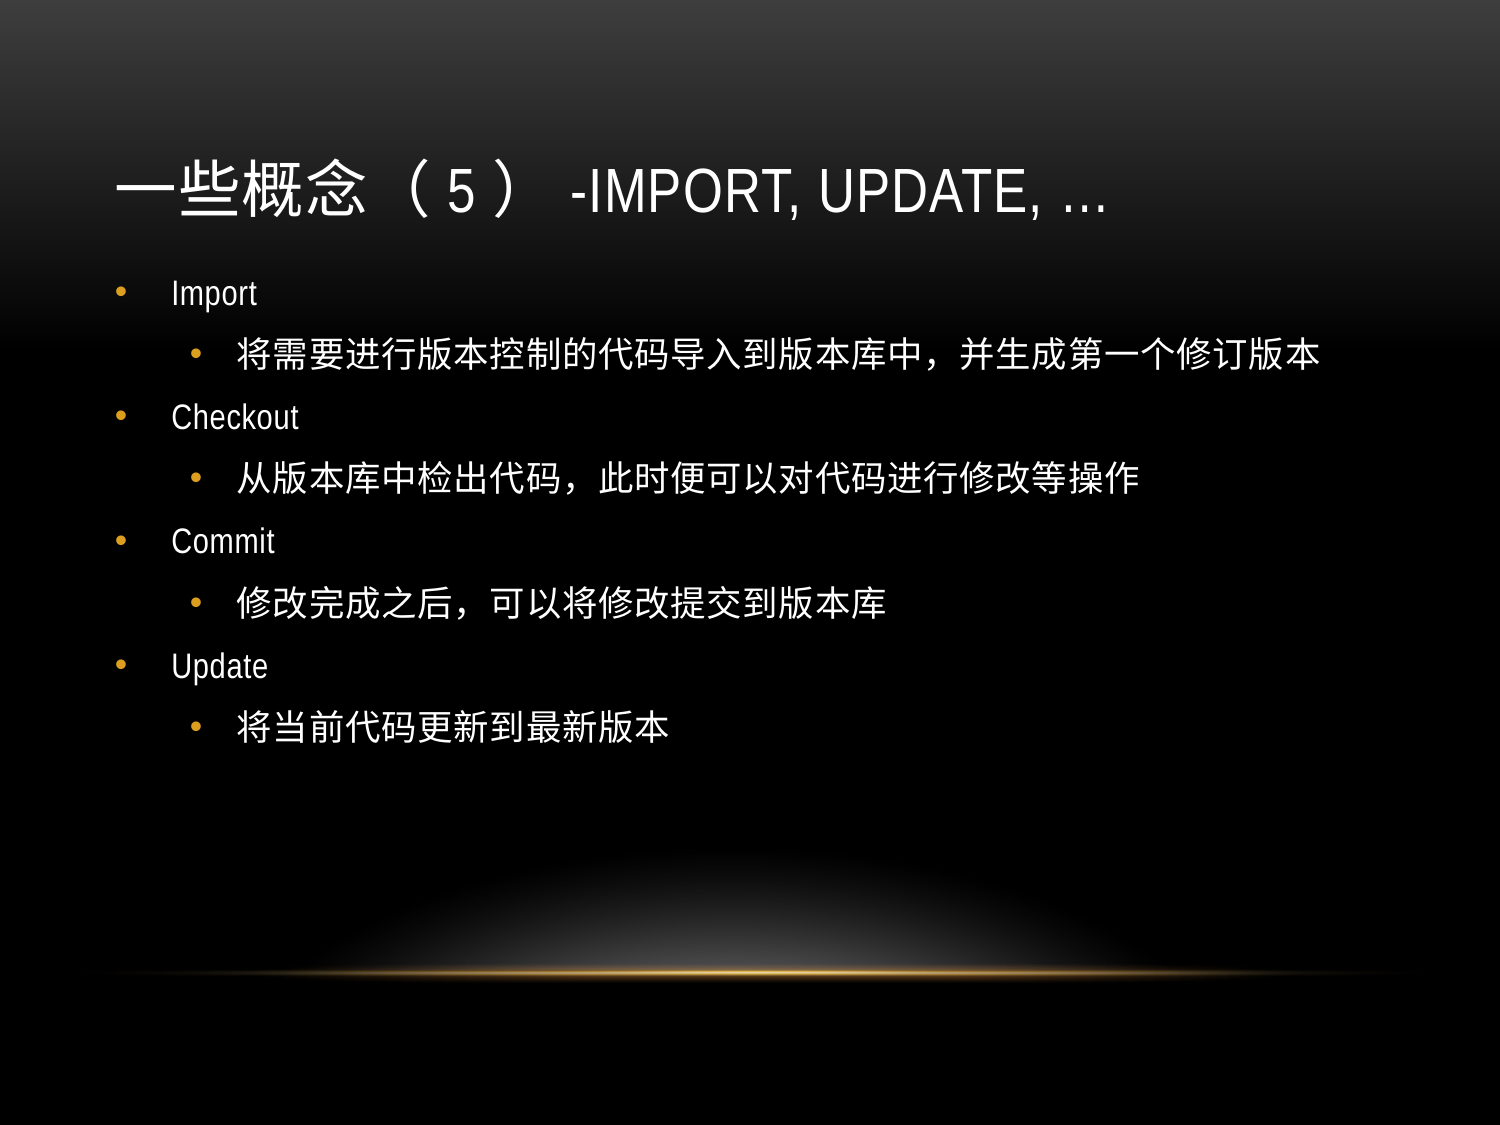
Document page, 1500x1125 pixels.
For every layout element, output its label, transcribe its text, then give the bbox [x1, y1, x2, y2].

picture [0, 0, 1500, 1125]
list Import 将需要进行版本控制的代码导入到版本库中，并生成第一个修订版本 Checkout 从版本库中检出代码，此时便可以对代码进行修改等操作 Commit 修改完成之后，可以将修改提交到版本库 Update 将当前代码更新到最新版本 [99, 262, 1400, 938]
title 一些概念（5）-import, update, … [99, 45, 1400, 233]
